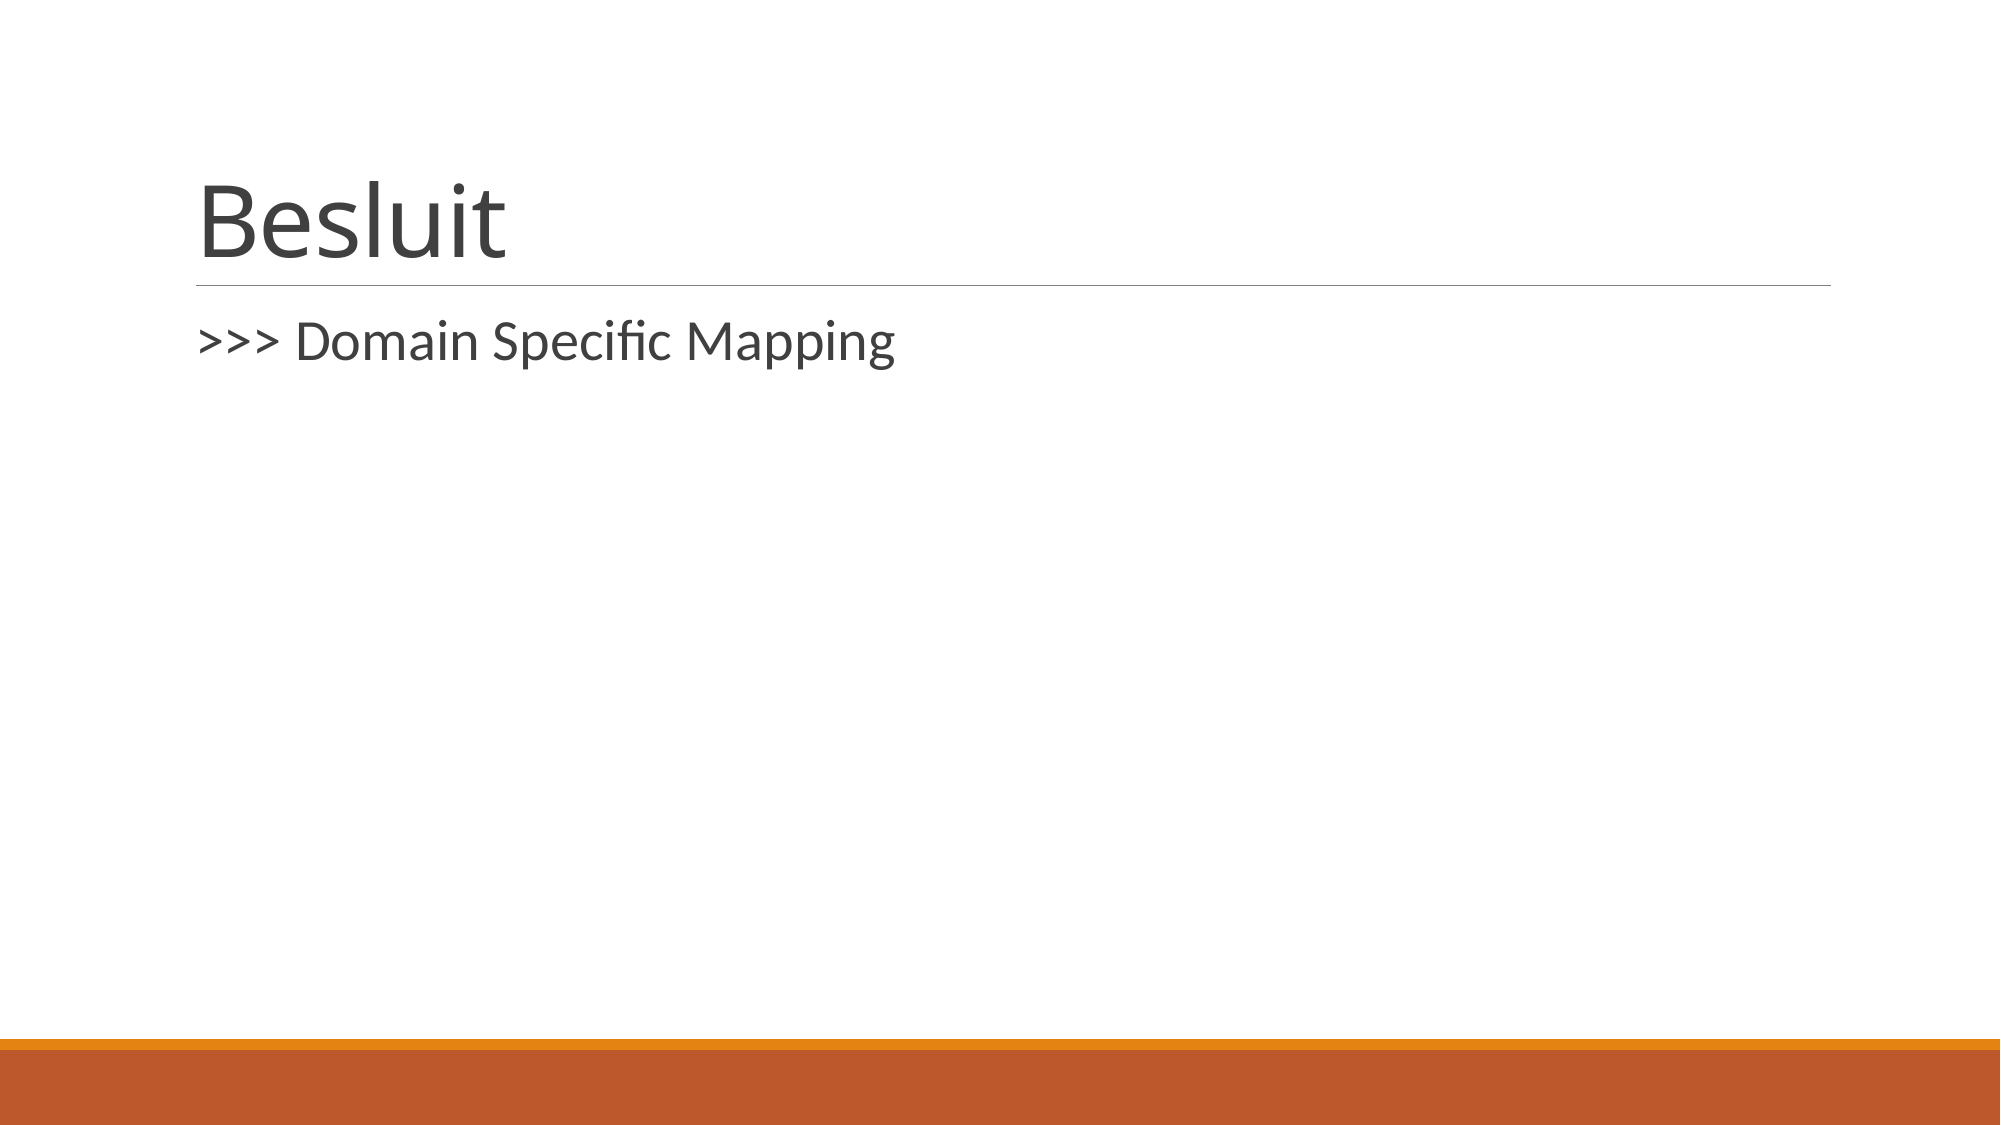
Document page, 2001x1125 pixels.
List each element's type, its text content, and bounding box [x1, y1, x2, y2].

title Besluit [180, 47, 1830, 285]
list >>> Domain Specific Mapping [180, 302, 1830, 963]
